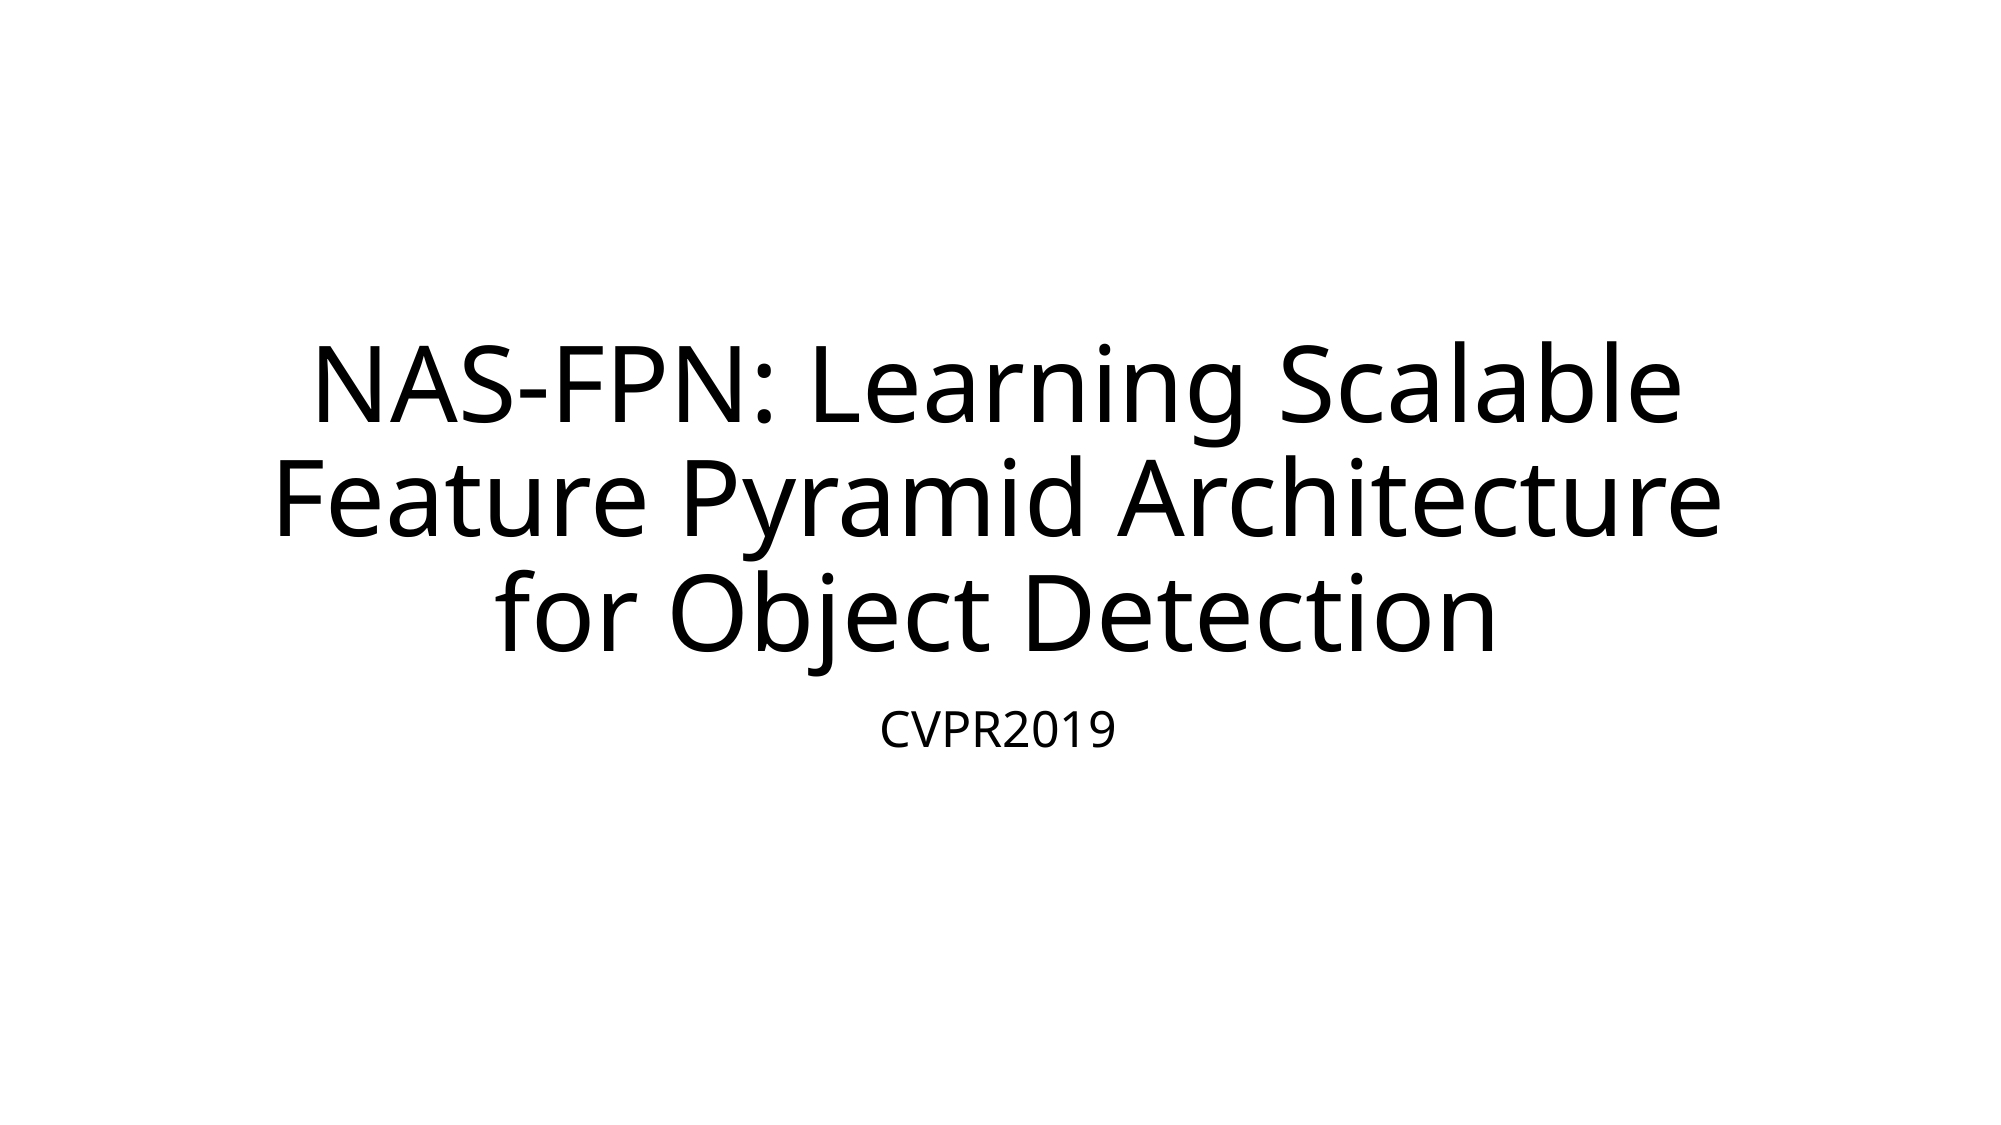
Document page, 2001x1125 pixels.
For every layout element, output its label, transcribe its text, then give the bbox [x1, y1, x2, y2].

subtitle CVPR2019 [248, 697, 1749, 969]
title NAS-FPN: Learning Scalable Feature Pyramid Architecture for Object Detection [248, 290, 1749, 682]
